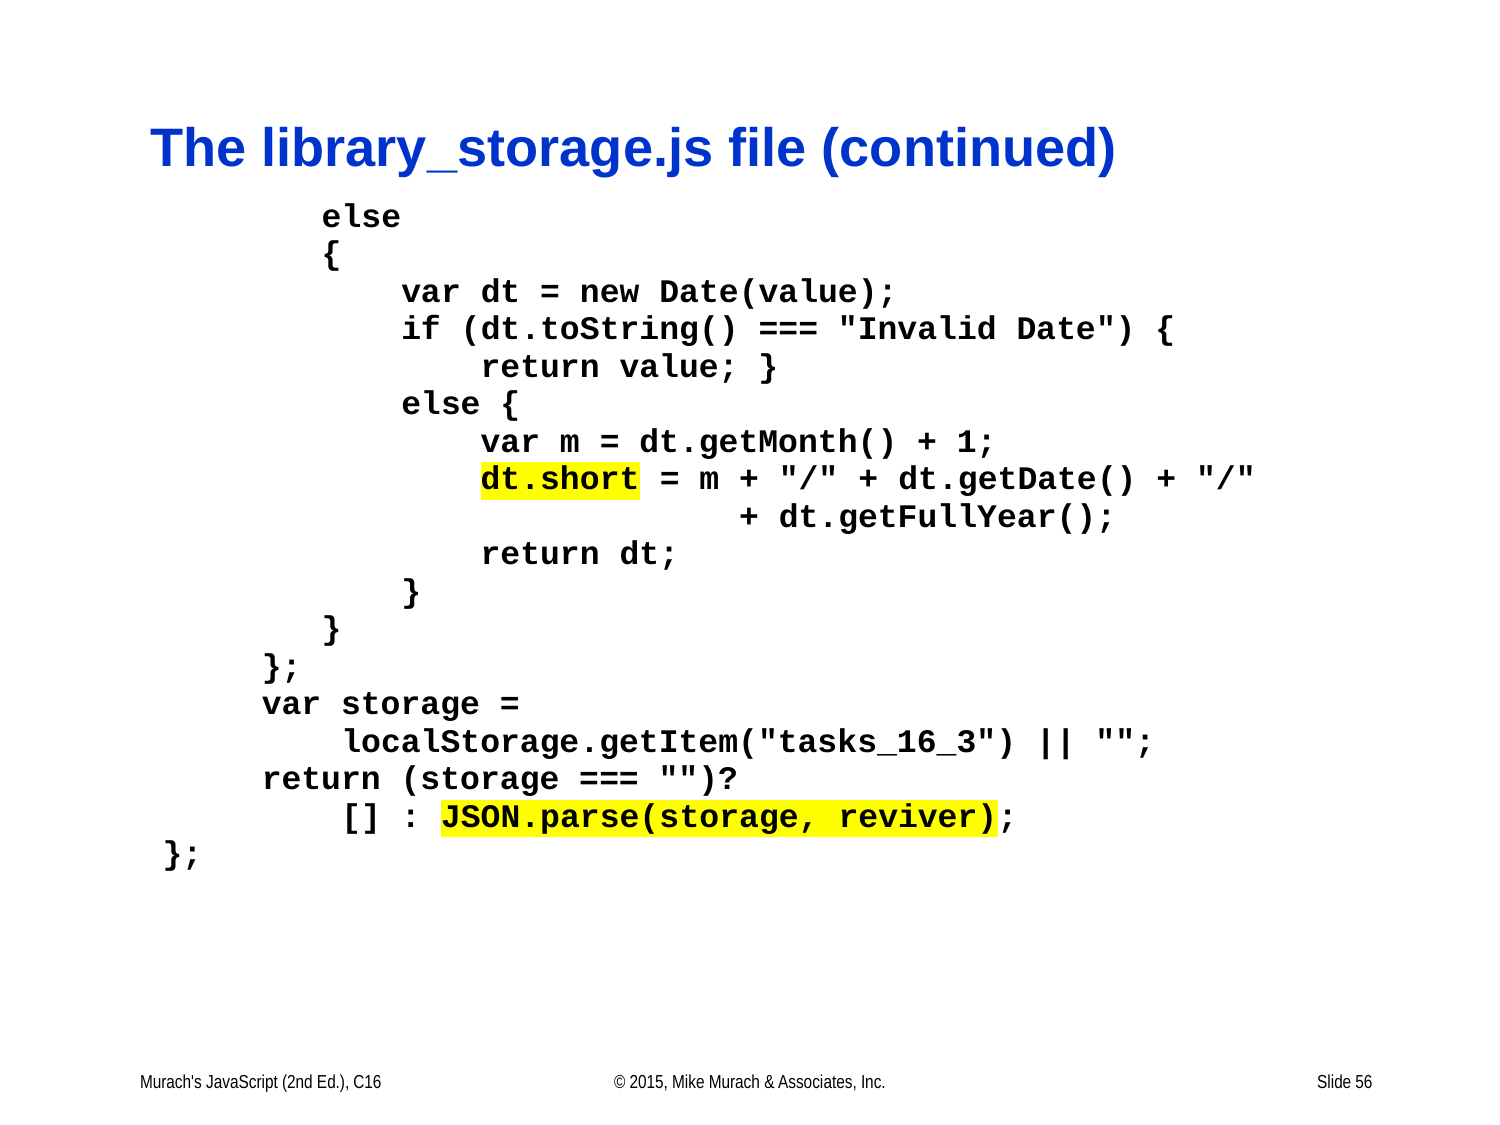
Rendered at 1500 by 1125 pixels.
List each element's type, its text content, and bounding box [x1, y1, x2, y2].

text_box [162, 199, 1356, 894]
title The library_storage.js file (continued) [150, 112, 1350, 179]
slide_number Murach's JavaScript (2nd Ed.), C16 [125, 1025, 450, 1100]
footer © 2015, Mike Murach & Associates, Inc. [474, 1025, 1025, 1100]
slide_number Slide 56 [1074, 1025, 1388, 1100]
